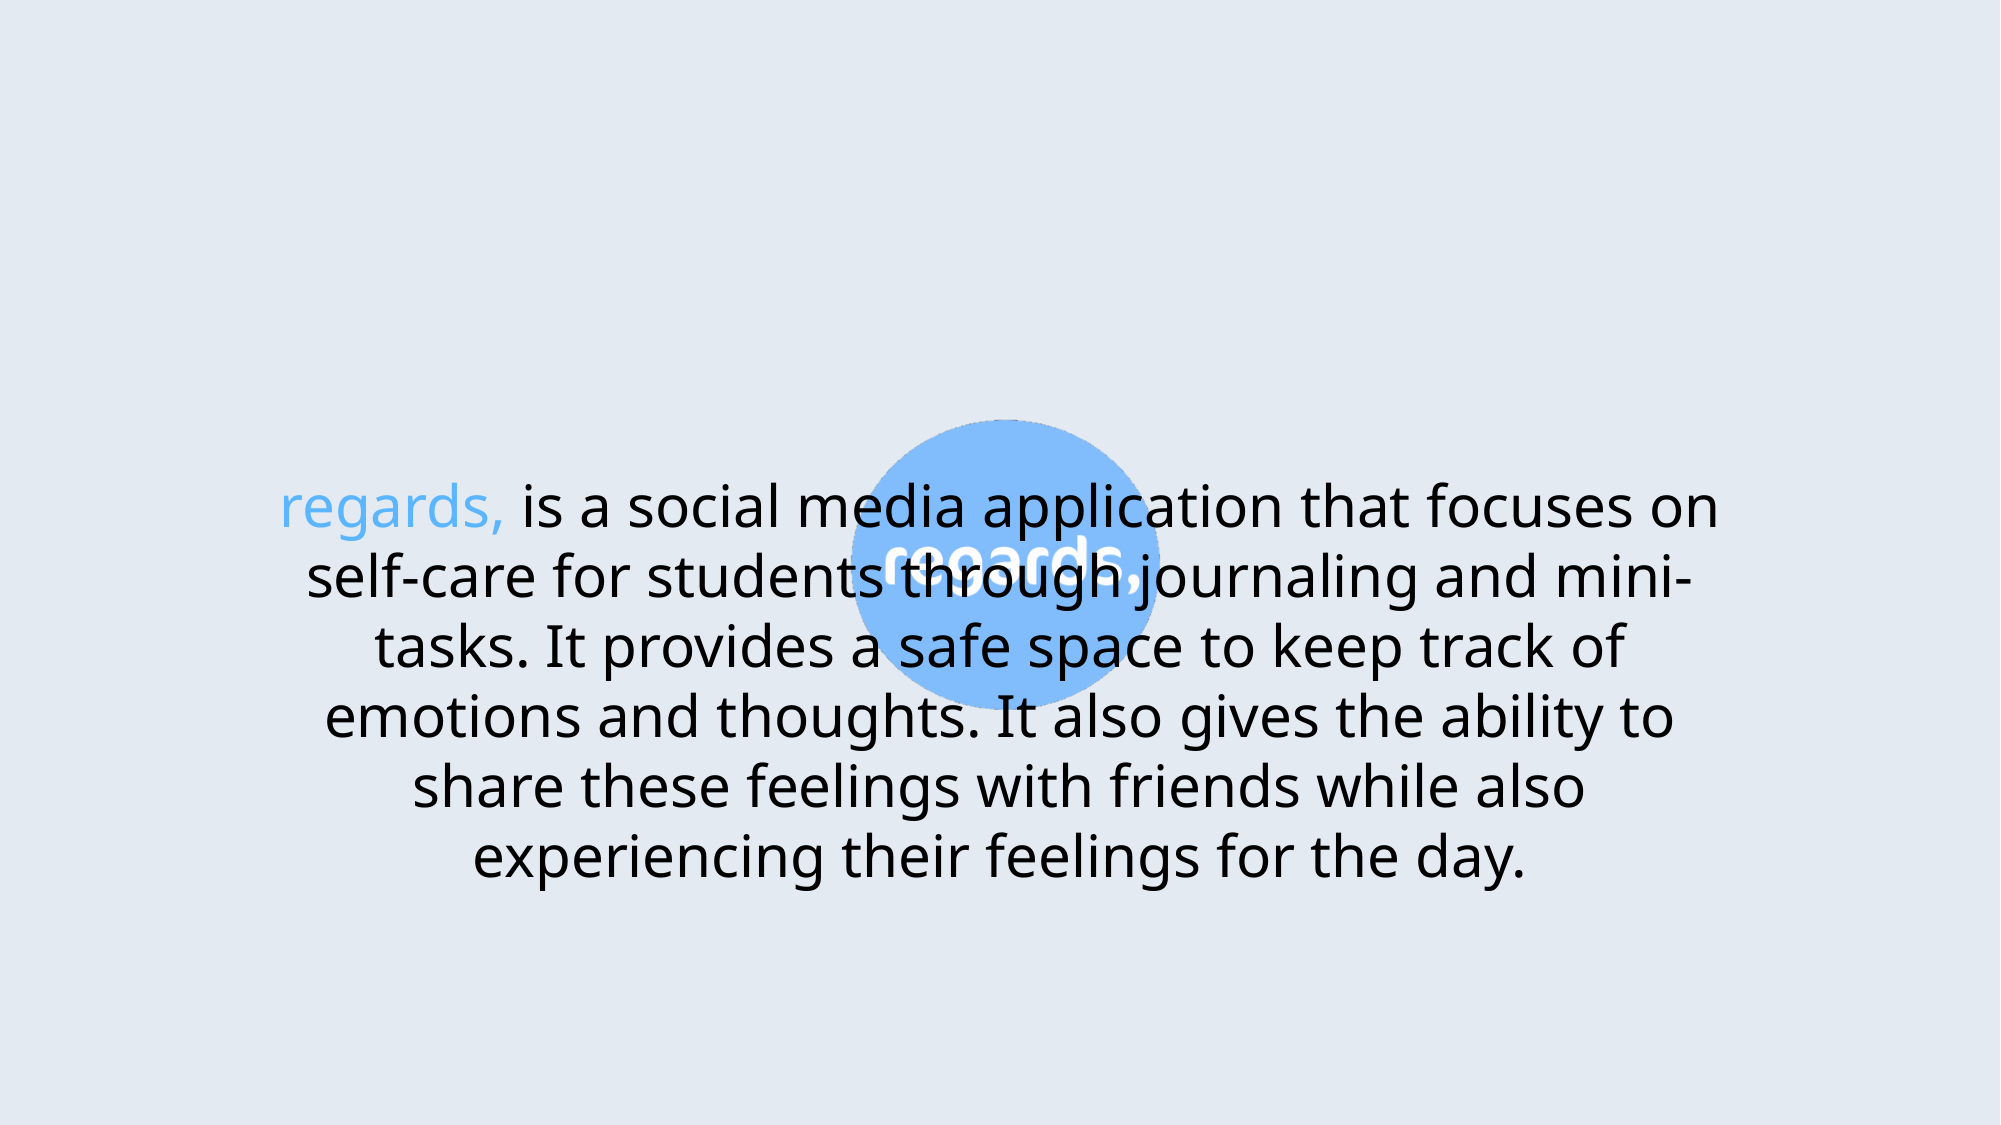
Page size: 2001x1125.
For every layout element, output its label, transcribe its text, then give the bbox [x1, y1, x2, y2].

text_box regards, is a social media application that focuses on self-care for students through journaling and mini-tasks. It provides a safe space to keep track of emotions and thoughts. It also gives the ability to share these feelings with friends while also experiencing their feelings for the day. [252, 461, 1748, 897]
picture [822, 408, 1178, 717]
